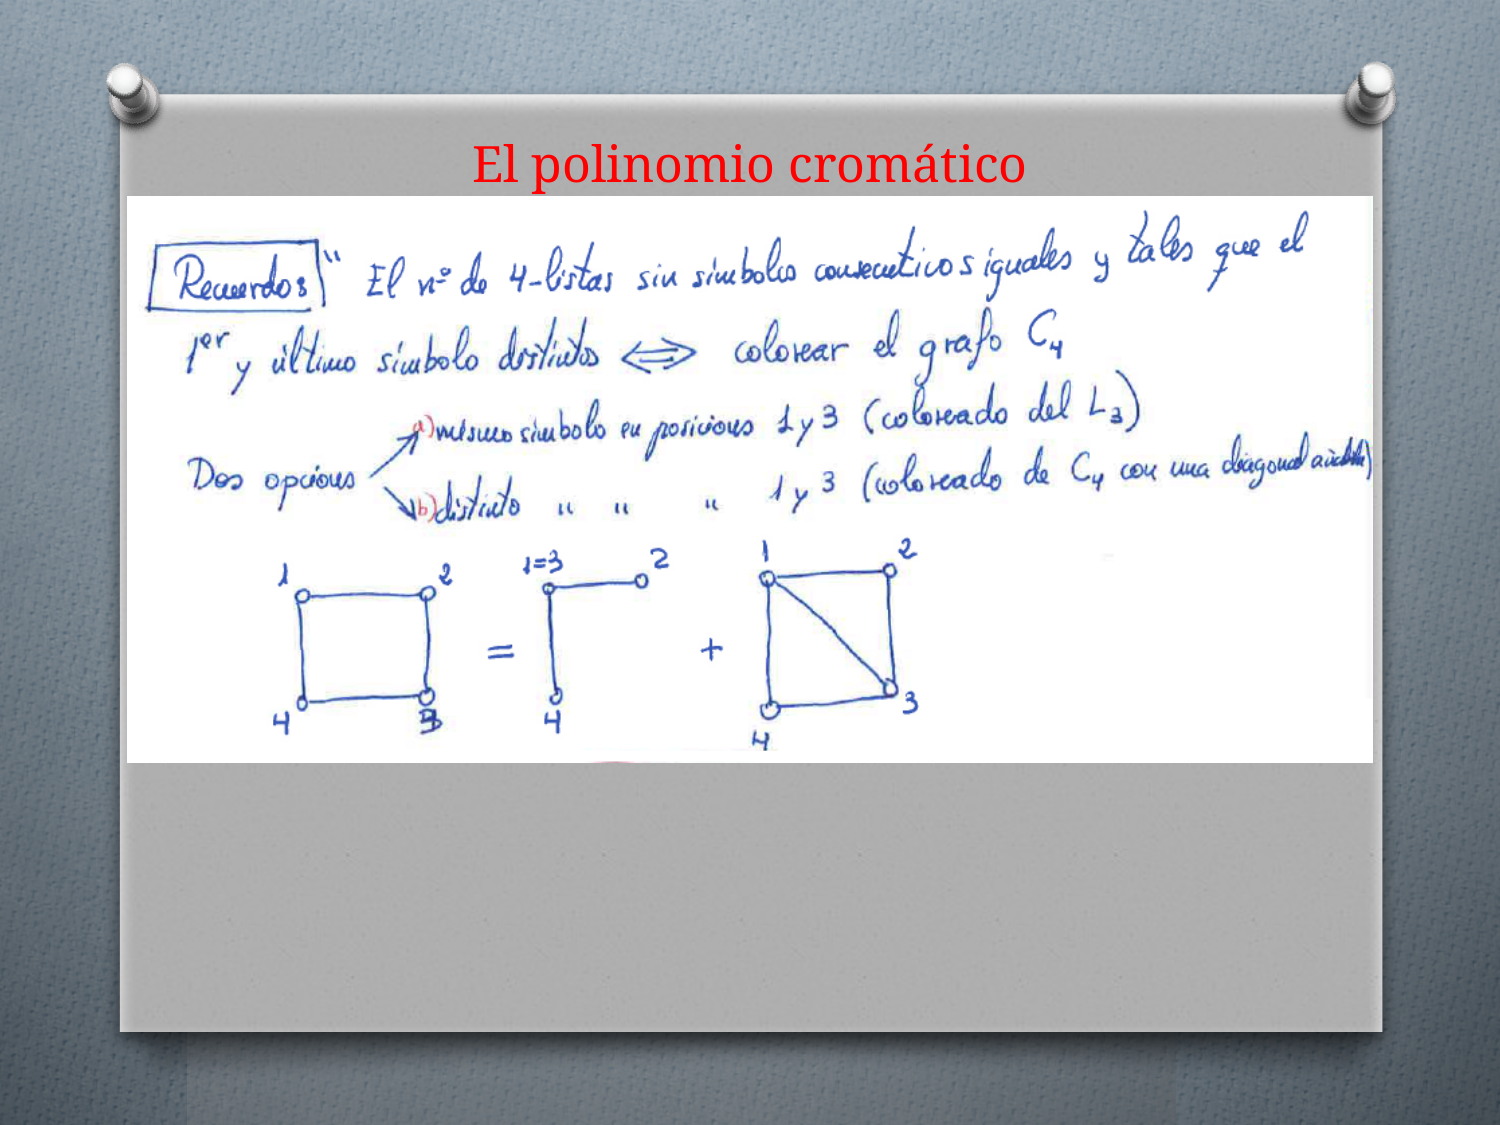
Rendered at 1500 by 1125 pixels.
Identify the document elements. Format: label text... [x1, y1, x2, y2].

picture [127, 196, 1373, 763]
picture [1317, 35, 1439, 156]
text_box El polinomio cromático [246, 125, 1254, 196]
picture [75, 29, 198, 153]
